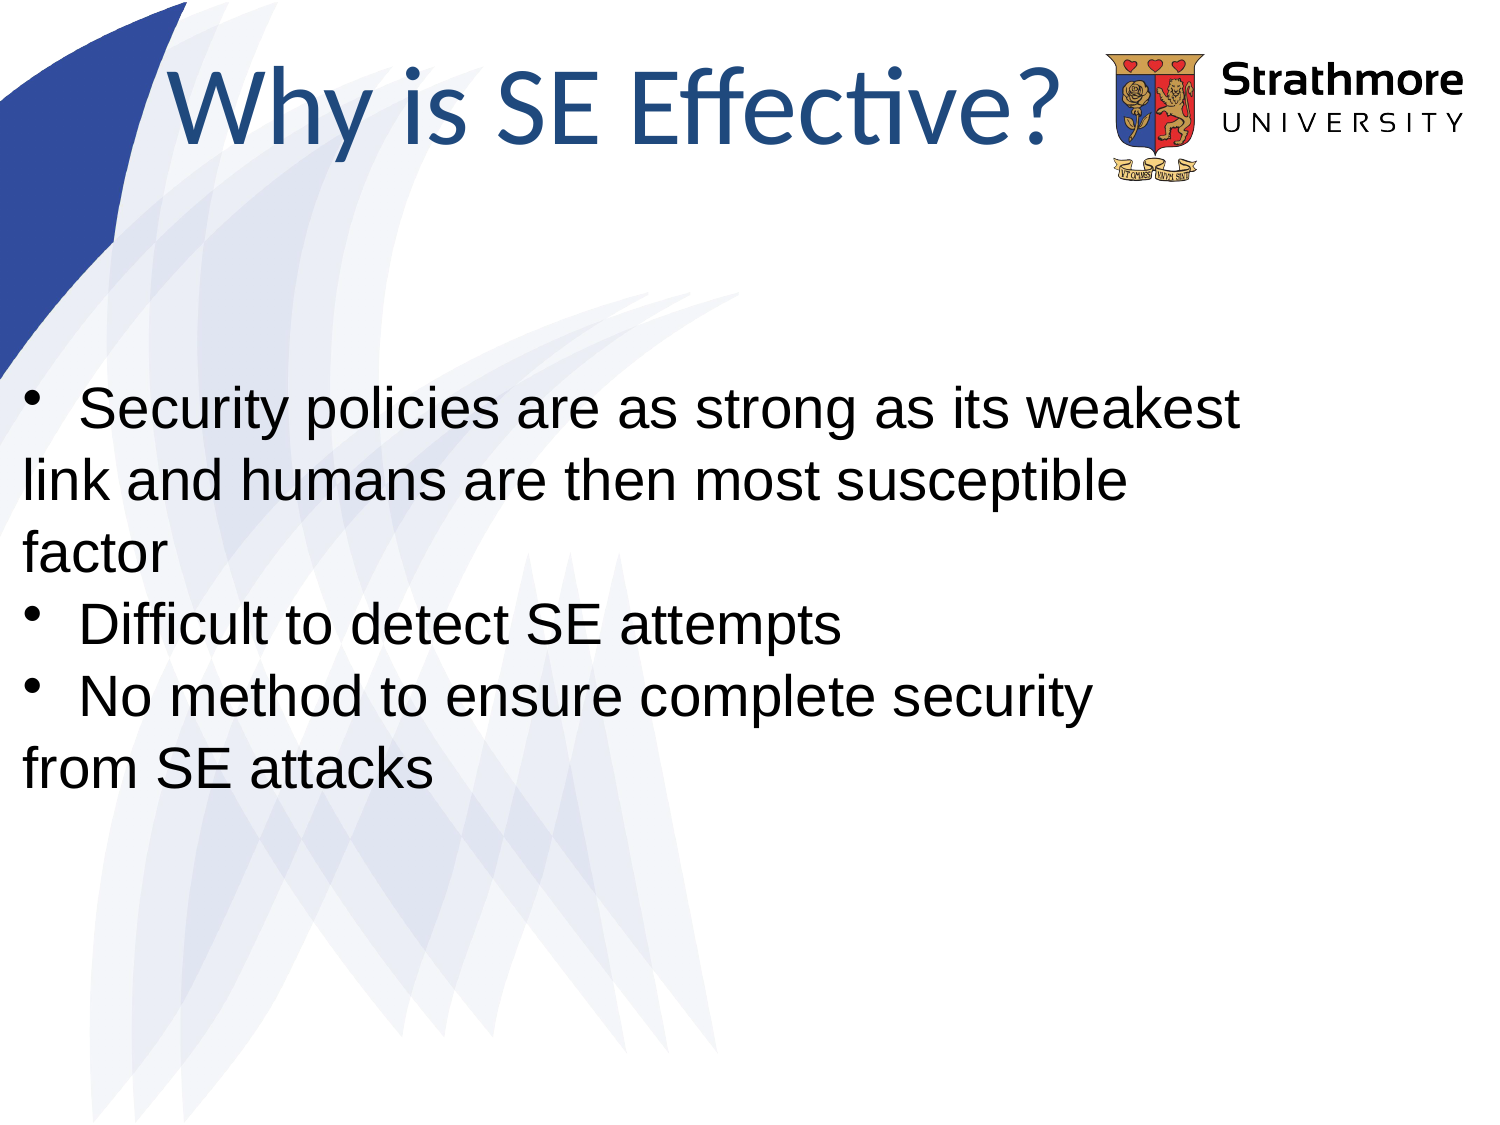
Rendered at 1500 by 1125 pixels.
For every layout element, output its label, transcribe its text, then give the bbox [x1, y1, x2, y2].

text_box Security policies are as strong as its weakest link and humans are then most susceptible factor Difficult to detect SE attempts No method to ensure complete security from SE attacks [5, 362, 1274, 808]
picture [0, 2, 739, 1123]
picture [1105, 54, 1463, 182]
text_box Why is SE Effective? [149, 24, 1200, 175]
